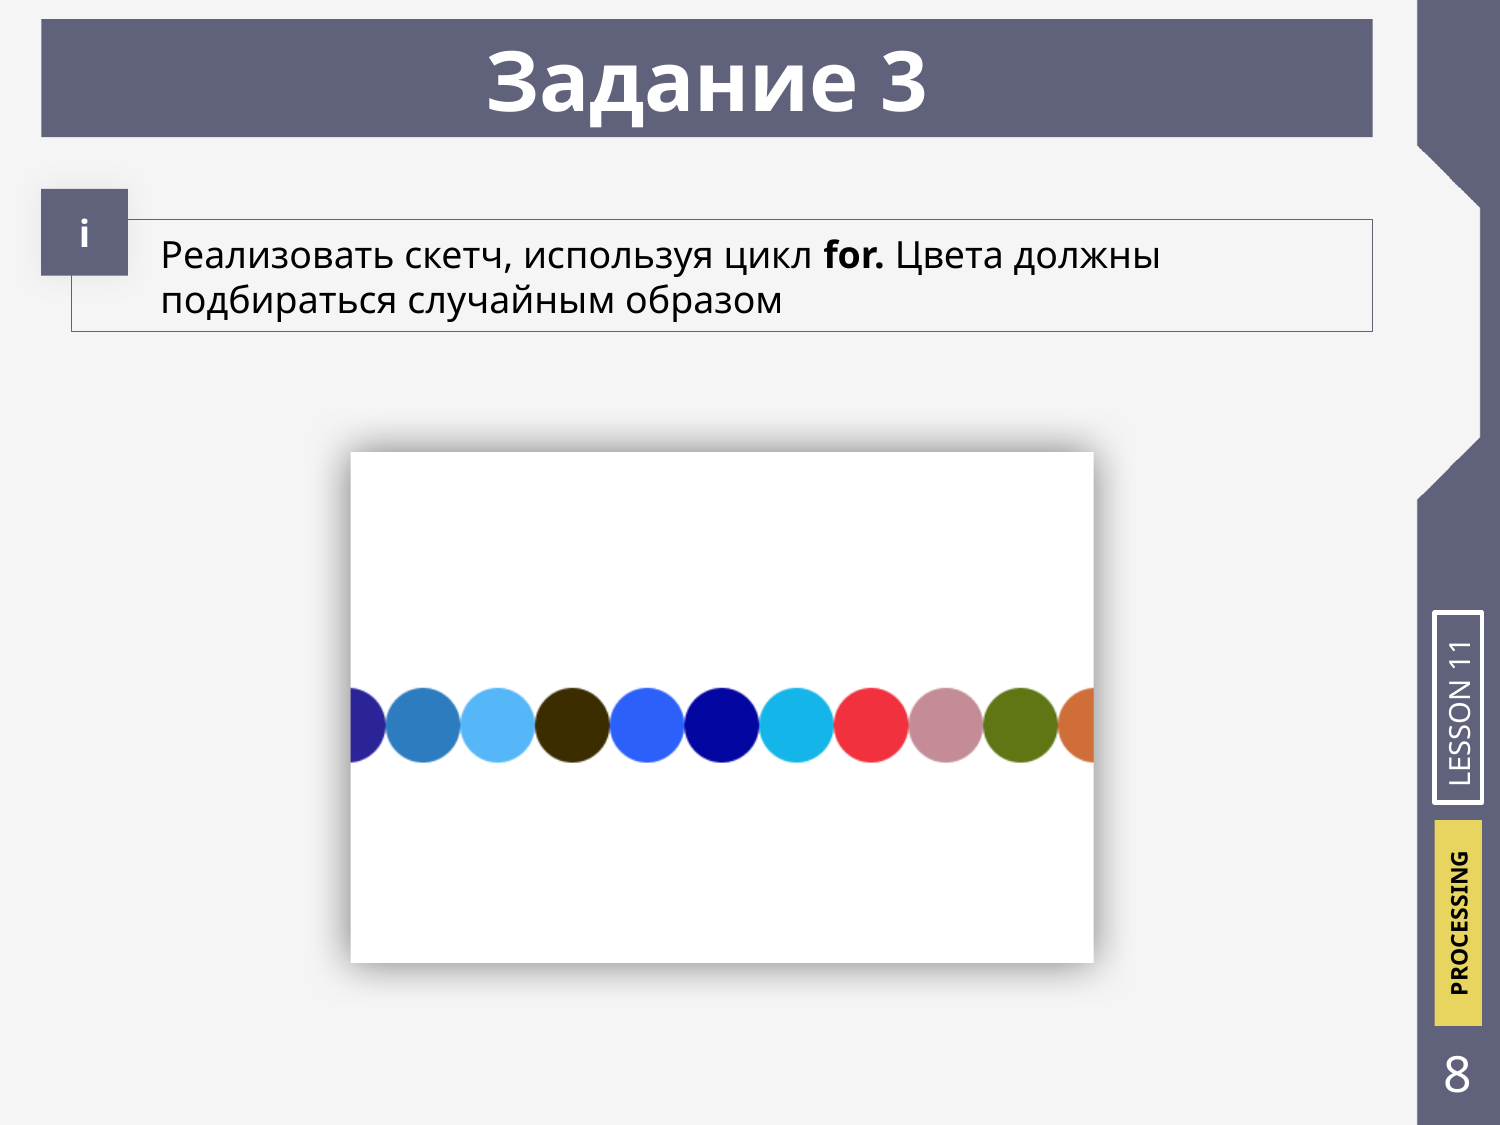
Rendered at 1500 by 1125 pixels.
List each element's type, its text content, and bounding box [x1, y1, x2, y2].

list LESSON 11 [1432, 610, 1484, 805]
text_box Реализовать скетч, используя цикл for. Цвета должны подбираться случайным образом [71, 219, 1373, 332]
text_box і [41, 188, 128, 276]
slide_number ‹#› [1401, 1029, 1500, 1125]
title Задание 3 [41, 19, 1373, 138]
picture [0, 0, 1500, 1125]
